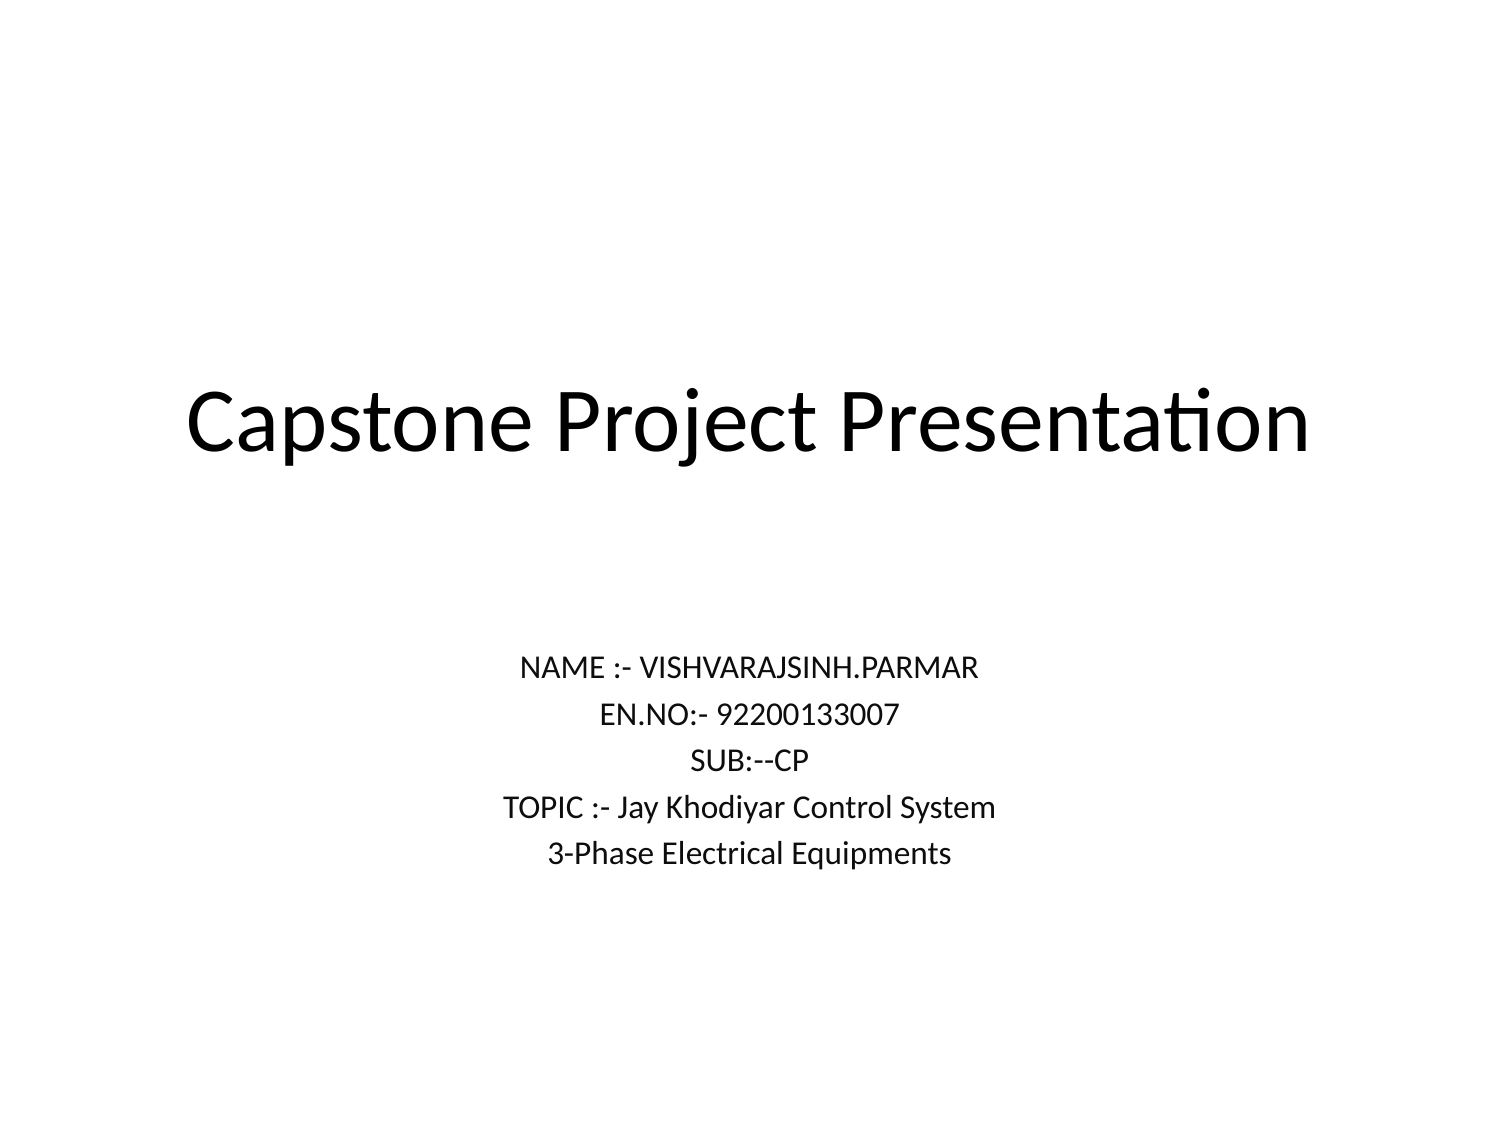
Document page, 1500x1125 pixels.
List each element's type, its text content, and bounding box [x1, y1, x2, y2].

subtitle NAME :- VISHVARAJSINH.PARMAR EN.NO:- 92200133007 SUB:--CP TOPIC :- Jay Khodiyar Control System 3-Phase Electrical Equipments [225, 637, 1275, 925]
title Capstone Project Presentation [112, 349, 1388, 591]
